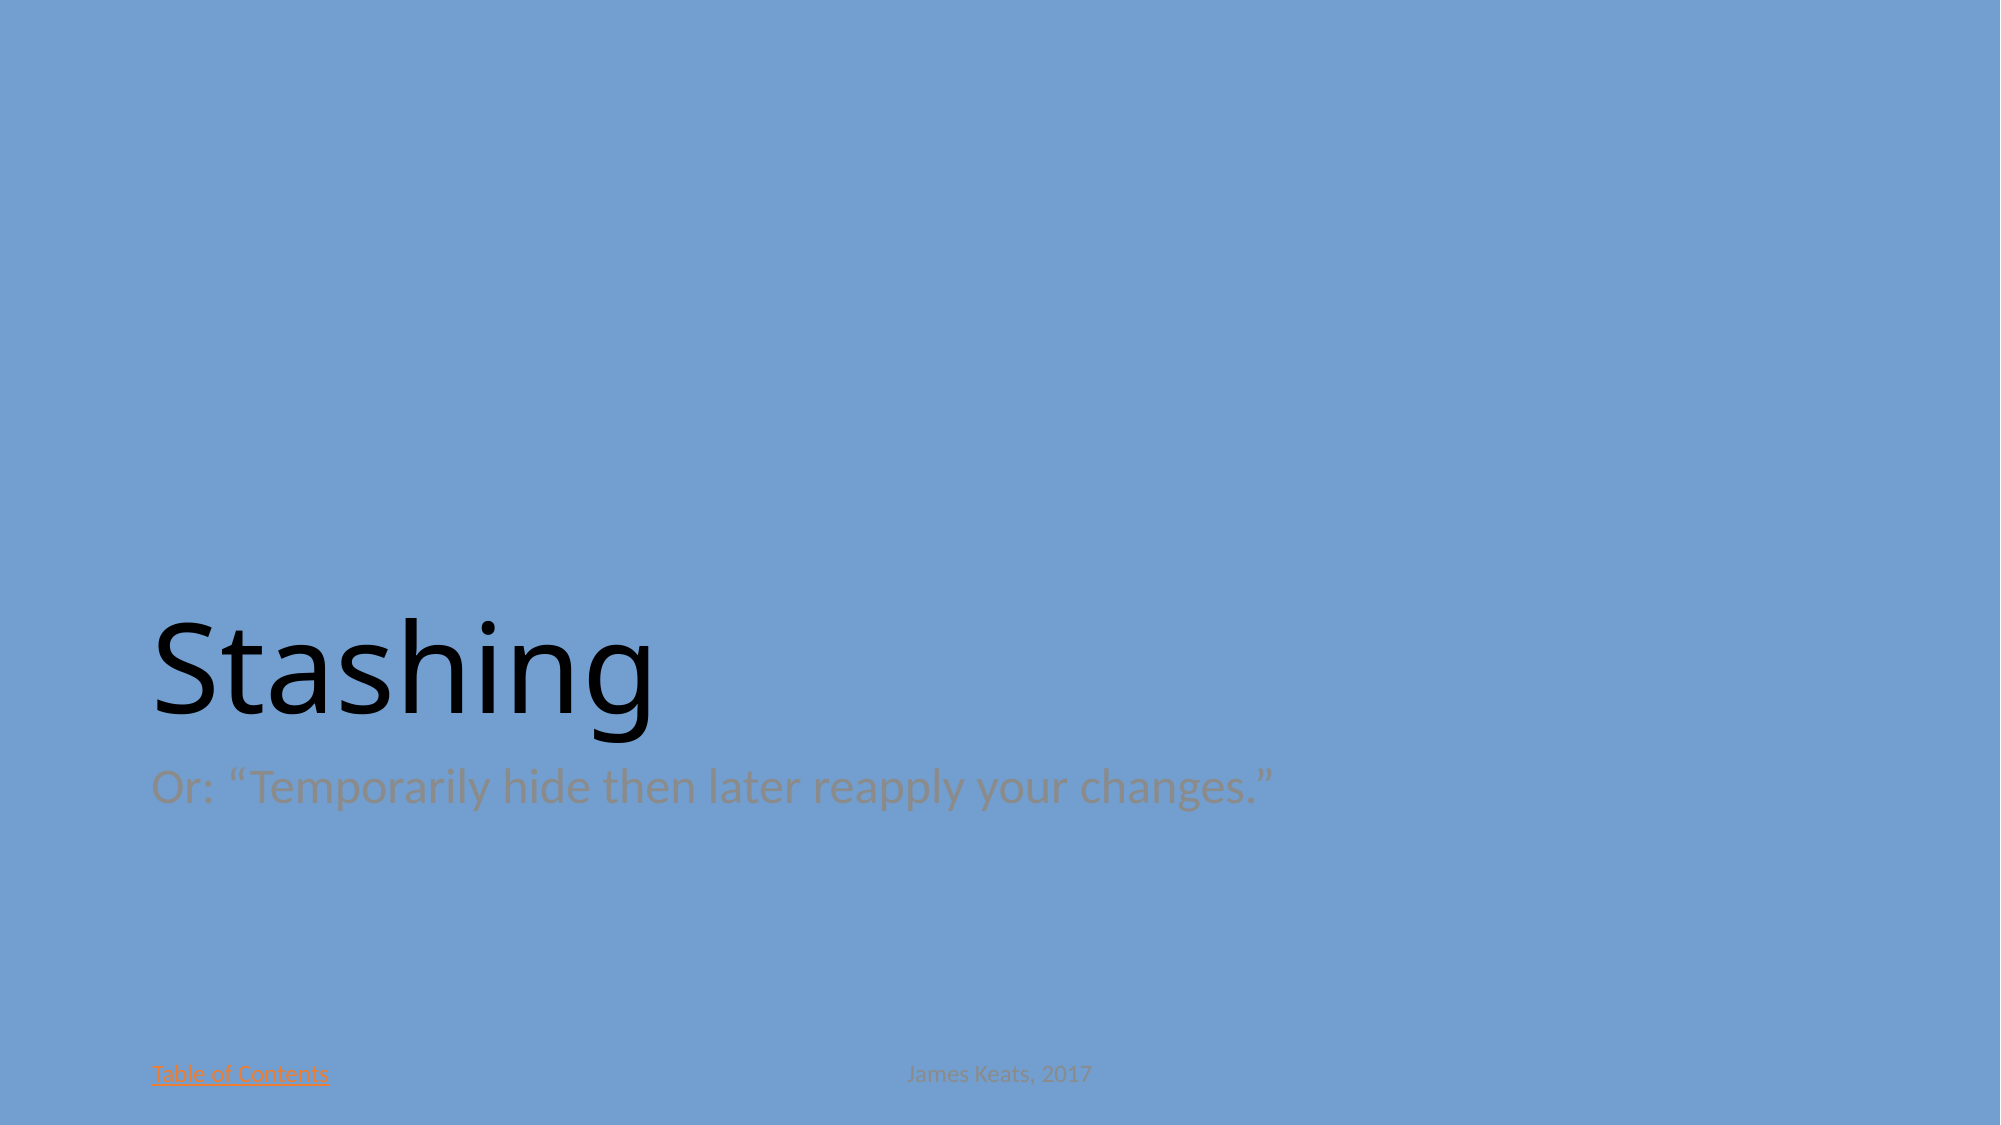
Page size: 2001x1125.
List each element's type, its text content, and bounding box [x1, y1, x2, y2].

footer James Keats, 2017 [662, 1042, 1338, 1103]
list Or: “Temporarily hide then later reapply your changes.” [136, 752, 1862, 999]
title Stashing [136, 280, 1862, 749]
